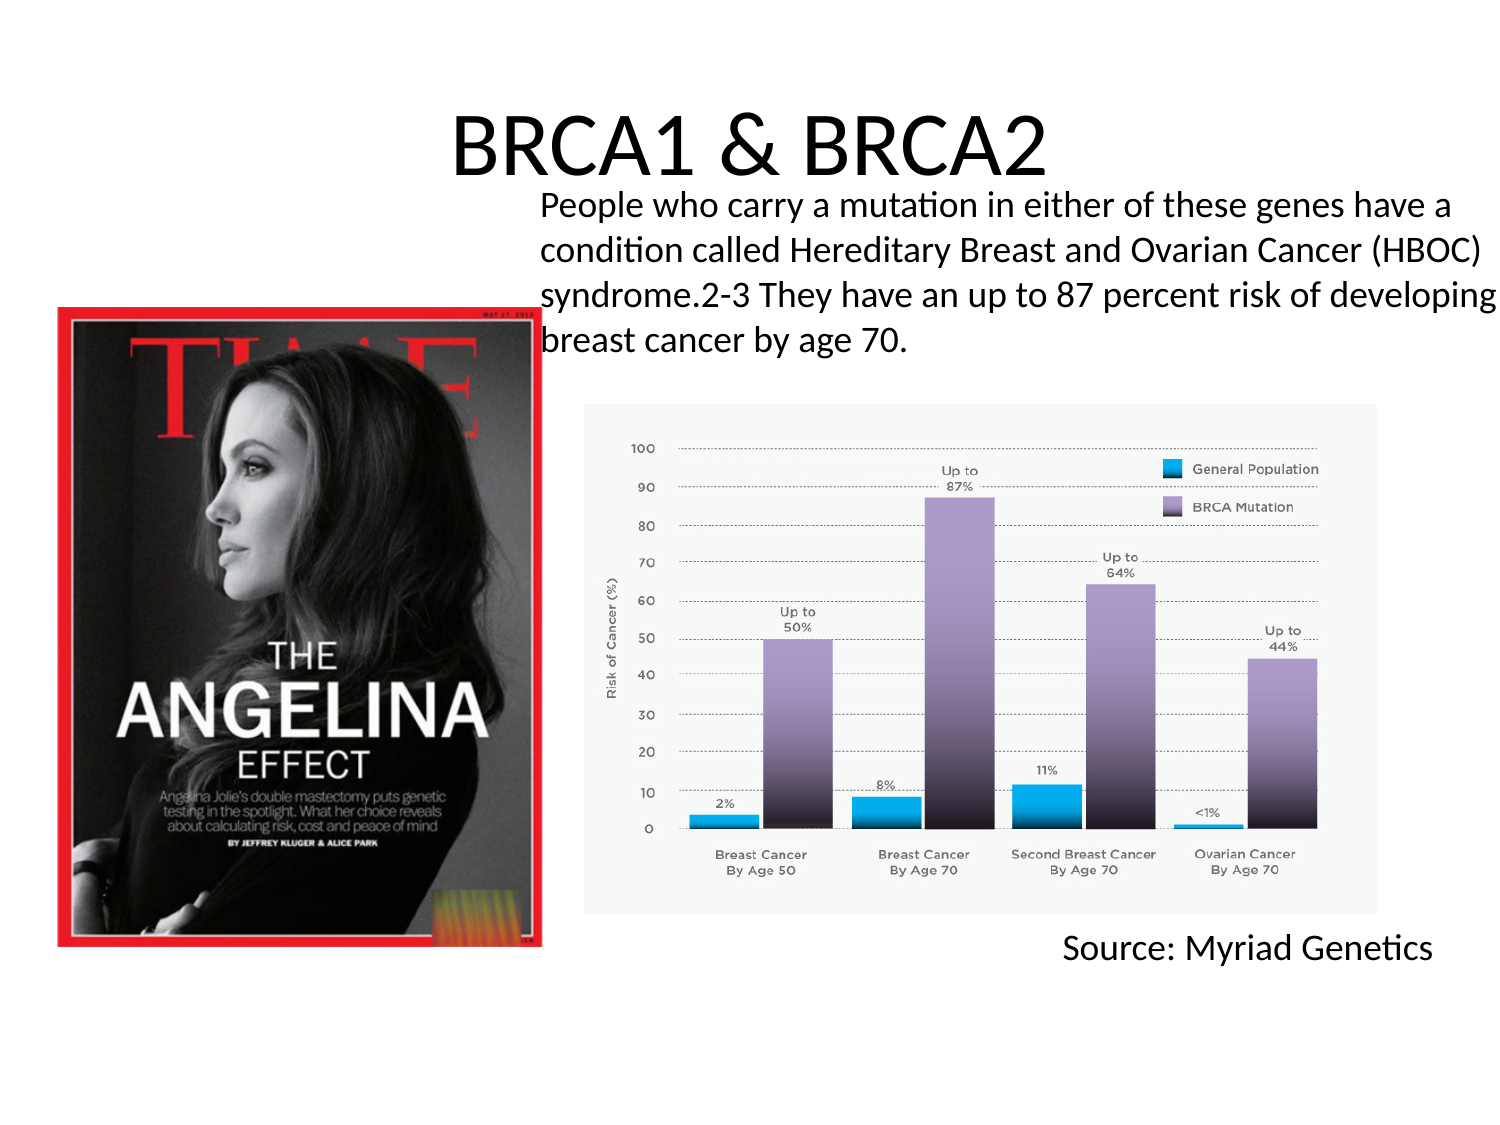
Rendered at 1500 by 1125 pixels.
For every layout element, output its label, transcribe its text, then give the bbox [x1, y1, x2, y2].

text_box Source: Myriad Genetics [1047, 915, 1449, 976]
title BRCA1 & BRCA2 [75, 45, 1425, 233]
text_box People who carry a mutation in either of these genes have a condition called Hereditary Breast and Ovarian Cancer (HBOC) syndrome.2-3 They have an up to 87 percent risk of developing breast cancer by age 70. [525, 172, 1500, 368]
picture [52, 307, 560, 947]
picture [584, 404, 1377, 914]
